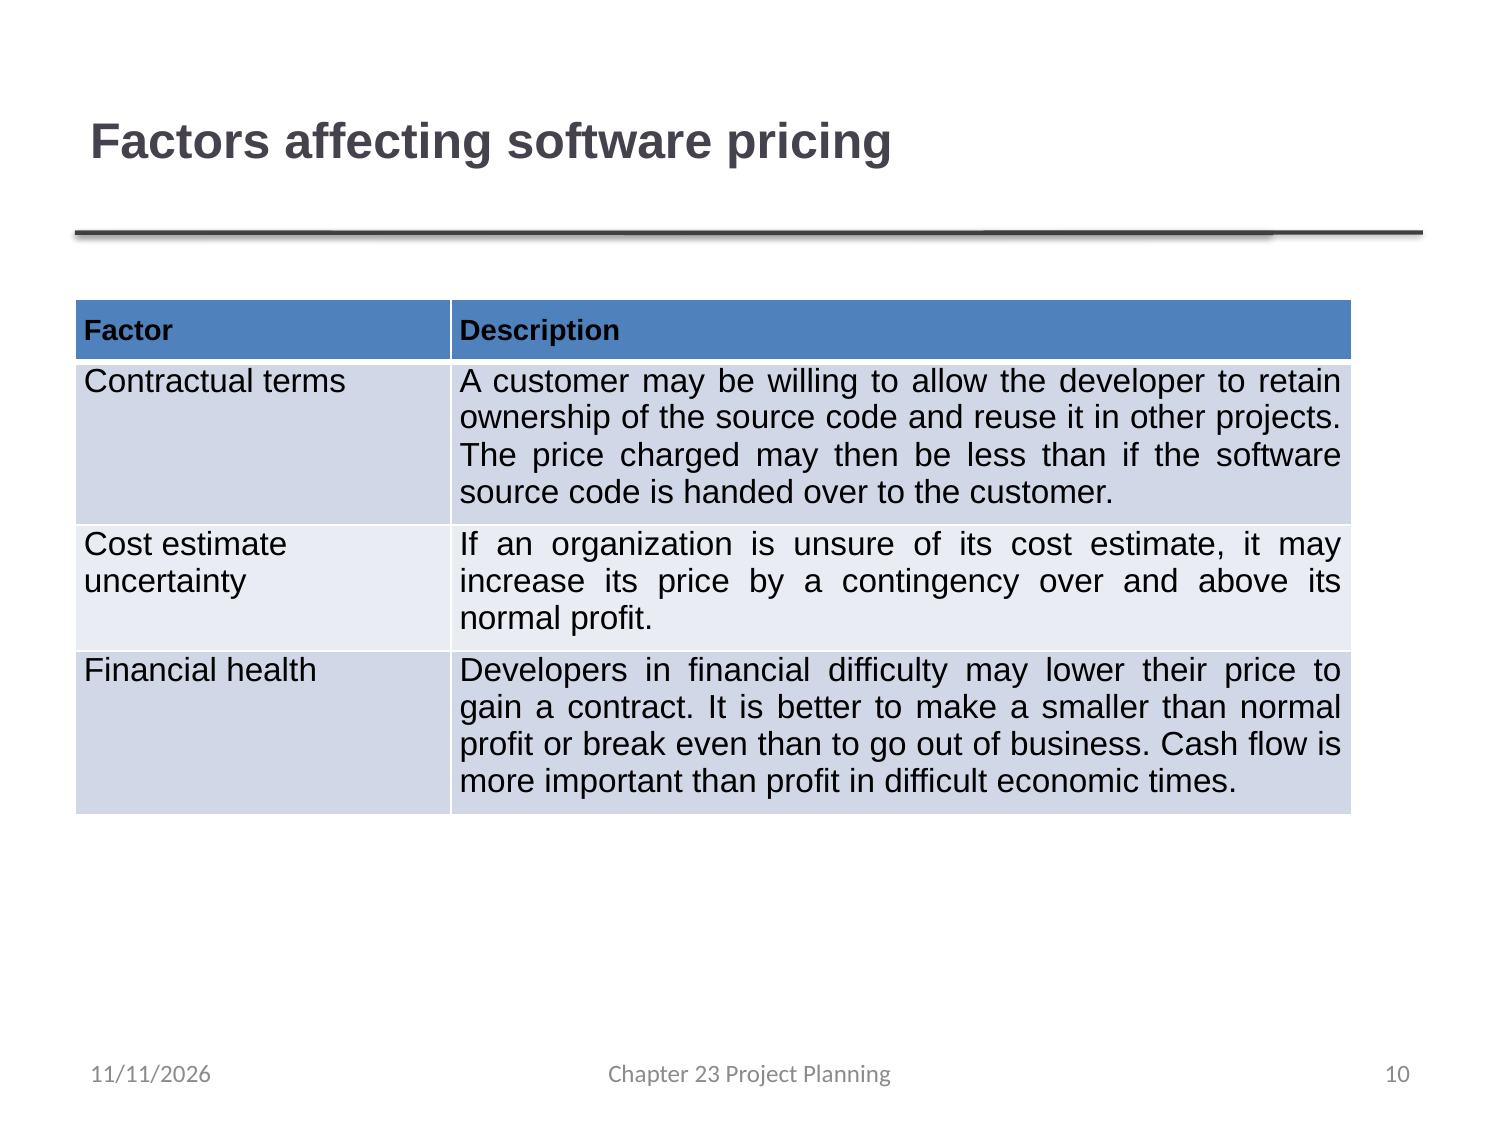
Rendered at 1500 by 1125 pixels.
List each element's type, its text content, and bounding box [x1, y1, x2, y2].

table_cell A customer may be willing to allow the developer to retain ownership of the source code and reuse it in other projects. The price charged may then be less than if the software source code is handed over to the customer. [452, 365, 1351, 524]
slide_number 10 [1074, 1042, 1425, 1103]
table_cell If an organization is unsure of its cost estimate, it may increase its price by a contingency over and above its normal profit. [452, 526, 1351, 650]
table_cell Developers in financial difficulty may lower their price to gain a contract. It is better to make a smaller than normal profit or break even than to go out of business. Cash flow is more important than profit in difficult economic times. [452, 652, 1351, 814]
footer Chapter 23 Project Planning [512, 1042, 988, 1103]
table_header Factor [76, 300, 450, 359]
table_header Description [452, 300, 1351, 359]
table_cell Contractual terms [76, 365, 450, 524]
table_cell Financial health [76, 652, 450, 814]
table_cell Cost estimate uncertainty [76, 526, 450, 650]
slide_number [75, 1042, 425, 1103]
title Factors affecting software pricing [74, 44, 1272, 233]
